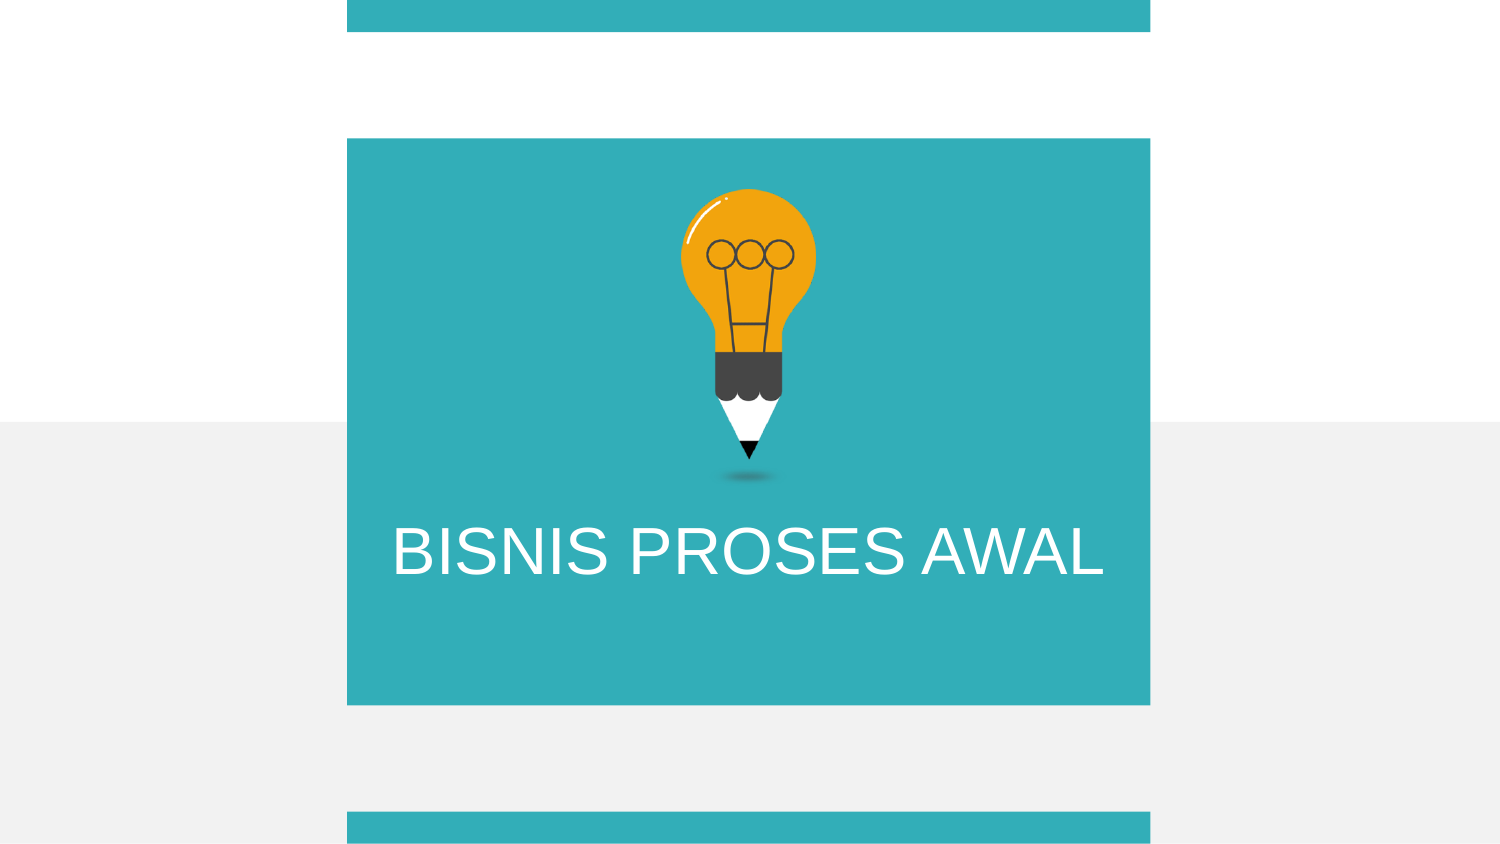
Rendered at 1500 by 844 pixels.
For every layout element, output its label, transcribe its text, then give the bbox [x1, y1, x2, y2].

picture [681, 189, 816, 487]
list BISNIS PROSES AWAL [347, 500, 1151, 595]
